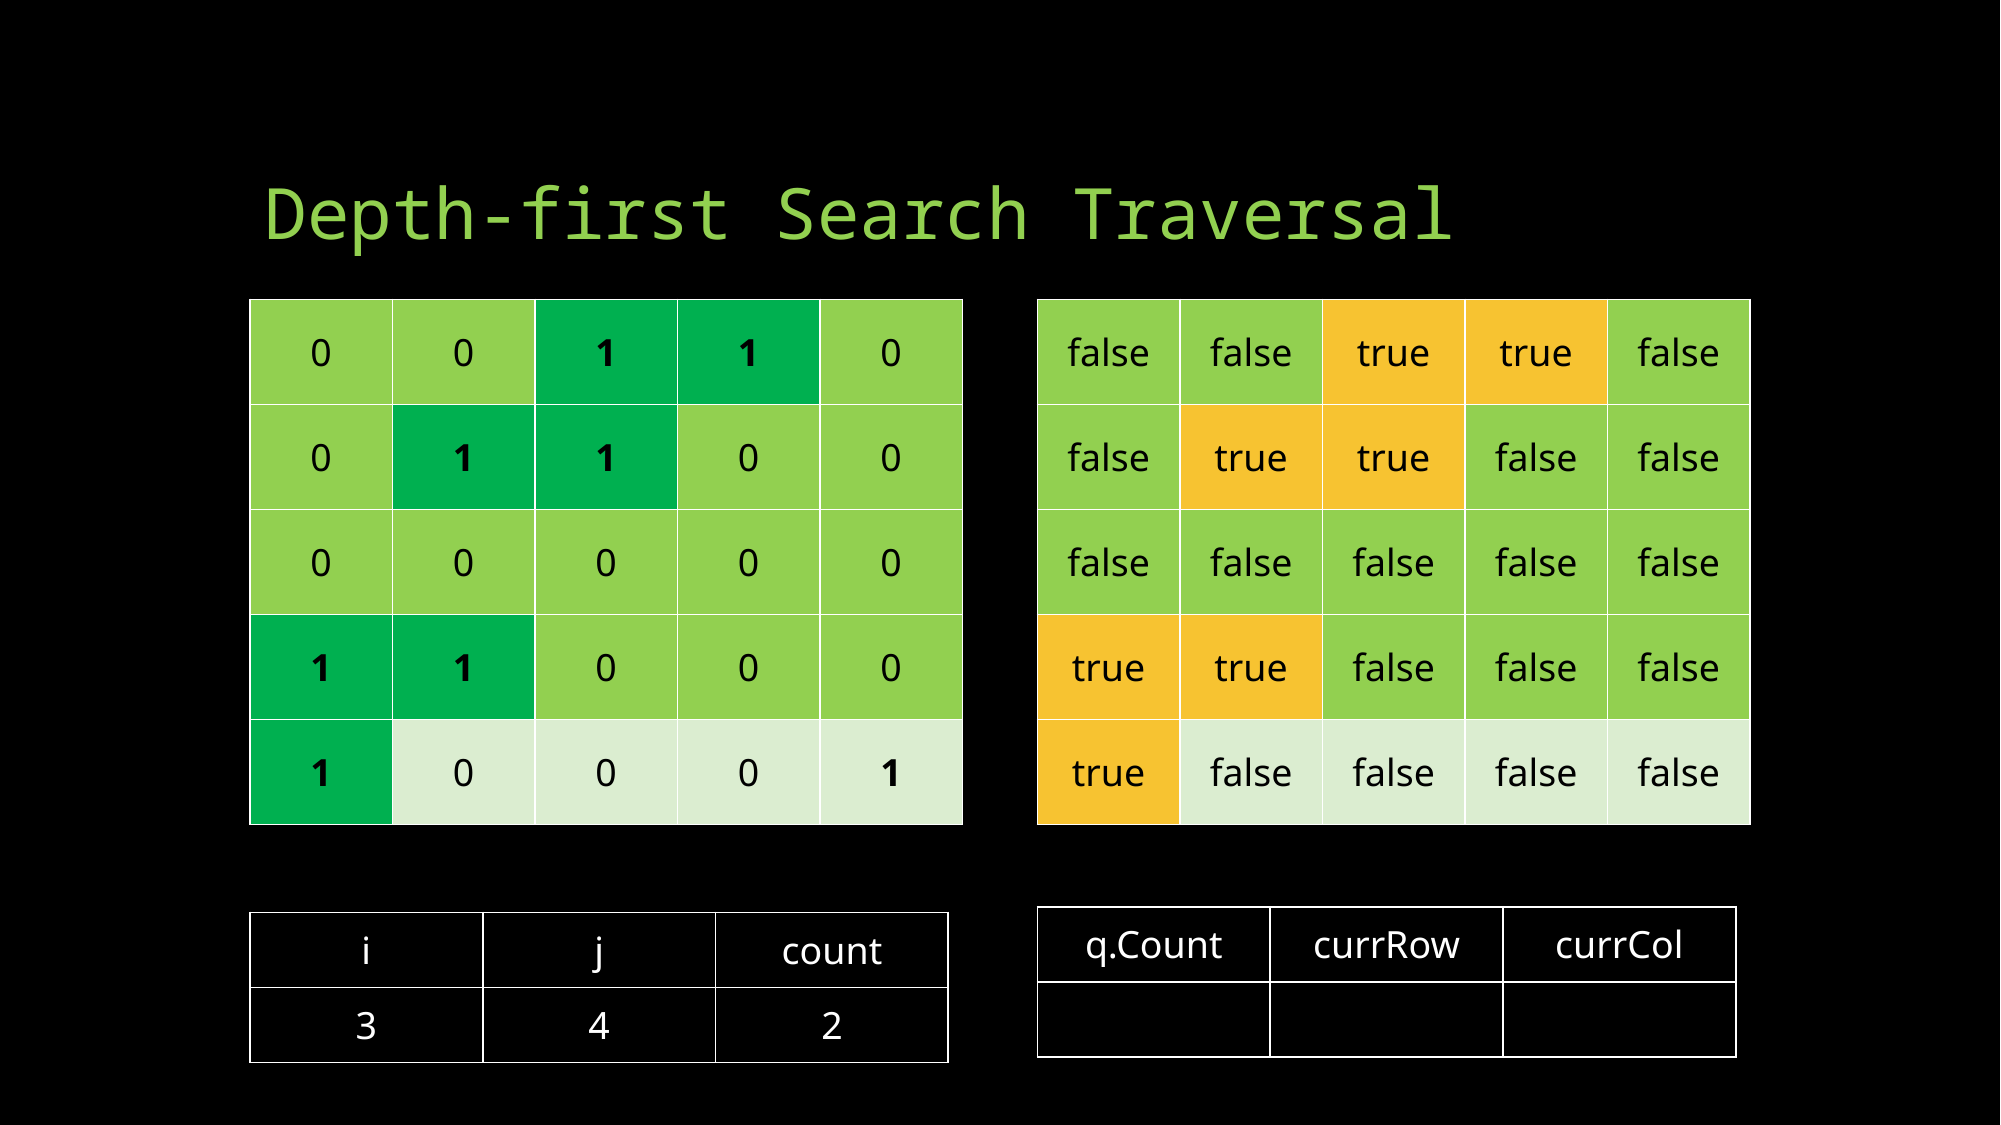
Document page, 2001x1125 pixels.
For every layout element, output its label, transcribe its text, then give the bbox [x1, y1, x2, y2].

table_header currRow [1271, 908, 1502, 981]
table_header true [1466, 300, 1607, 404]
table_cell false [1181, 510, 1322, 614]
table_cell false [1608, 510, 1749, 614]
table_cell false [1038, 405, 1179, 509]
table_cell 0 [536, 510, 677, 614]
table_cell 0 [251, 510, 392, 614]
table_header true [1323, 300, 1464, 404]
table_cell false [1466, 720, 1607, 824]
table_cell 0 [251, 405, 392, 509]
table_header 0 [393, 300, 534, 404]
table_header false [1181, 300, 1322, 404]
table_header 1 [678, 300, 819, 404]
table_header false [1038, 300, 1179, 404]
table_cell [1504, 983, 1735, 1056]
table_header j [484, 913, 715, 987]
table_cell 0 [393, 510, 534, 614]
table_cell [1271, 983, 1502, 1056]
table_cell 0 [678, 615, 819, 719]
table_header false [1608, 300, 1749, 404]
table_cell 1 [536, 405, 677, 509]
table_header currCol [1504, 908, 1735, 981]
table_cell false [1466, 510, 1607, 614]
table_cell false [1608, 405, 1749, 509]
table_cell false [1608, 720, 1749, 824]
title Depth-first Search Traversal [249, 75, 1750, 263]
table_cell false [1323, 510, 1464, 614]
table_cell false [1466, 615, 1607, 719]
table_cell 0 [536, 720, 677, 824]
table_cell false [1323, 615, 1464, 719]
table_cell 0 [678, 720, 819, 824]
table_cell 0 [821, 405, 962, 509]
table_cell false [1323, 720, 1464, 824]
table_cell 1 [393, 615, 534, 719]
table_cell [1038, 983, 1269, 1056]
table_header 0 [251, 300, 392, 404]
table_cell false [1181, 720, 1322, 824]
table_cell true [1181, 405, 1322, 509]
table_cell 1 [251, 720, 392, 824]
table_cell false [1466, 405, 1607, 509]
table_cell true [1323, 405, 1464, 509]
table_cell 1 [251, 615, 392, 719]
table_cell 0 [821, 510, 962, 614]
table_cell 0 [536, 615, 677, 719]
table_header i [251, 913, 482, 987]
table_cell true [1038, 720, 1179, 824]
table_cell true [1038, 615, 1179, 719]
table_header 1 [536, 300, 677, 404]
table_cell 4 [484, 988, 715, 1062]
table_cell 2 [716, 988, 947, 1062]
table_header count [716, 913, 947, 987]
table_cell true [1181, 615, 1322, 719]
table_cell 0 [393, 720, 534, 824]
table_cell 1 [393, 405, 534, 509]
table_cell 0 [821, 615, 962, 719]
table_header 0 [821, 300, 962, 404]
table_cell 0 [678, 405, 819, 509]
table_cell 3 [251, 988, 482, 1062]
table_cell false [1608, 615, 1749, 719]
table_cell 1 [821, 720, 962, 824]
table_cell false [1038, 510, 1179, 614]
table_header q.Count [1038, 908, 1269, 981]
table_cell 0 [678, 510, 819, 614]
